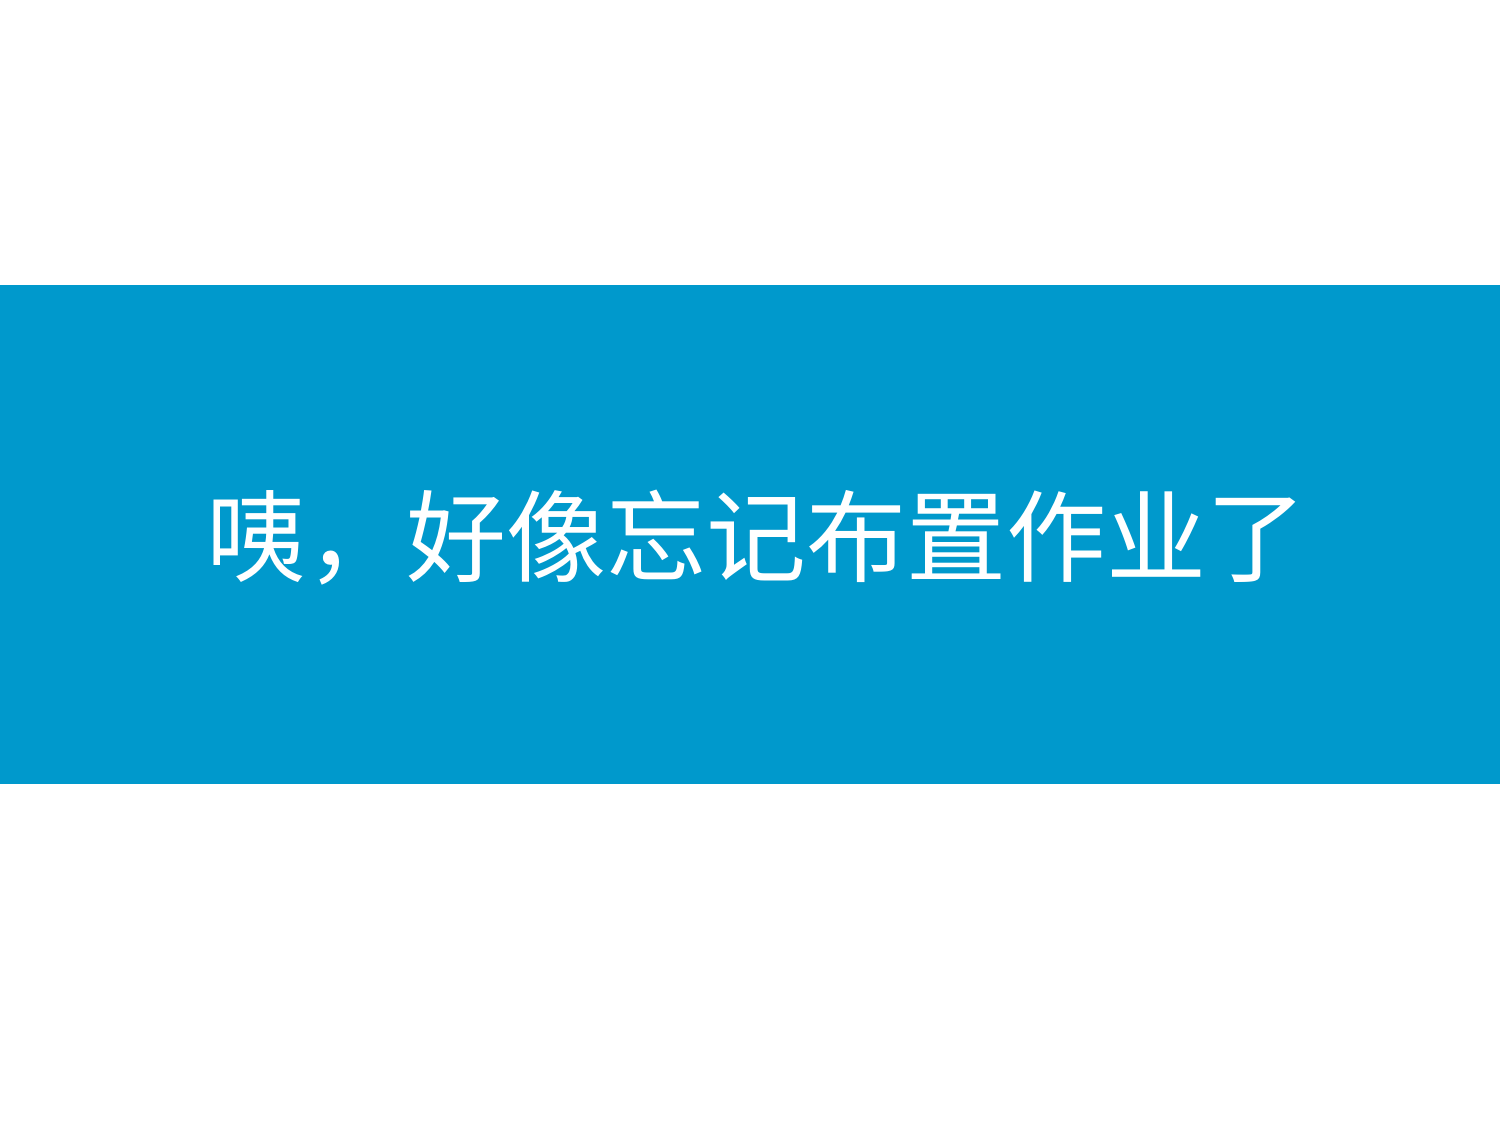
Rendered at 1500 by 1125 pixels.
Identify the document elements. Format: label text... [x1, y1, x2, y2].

text_box 咦，好像忘记布置作业了 [191, 466, 1340, 602]
text_box [0, 285, 1500, 784]
